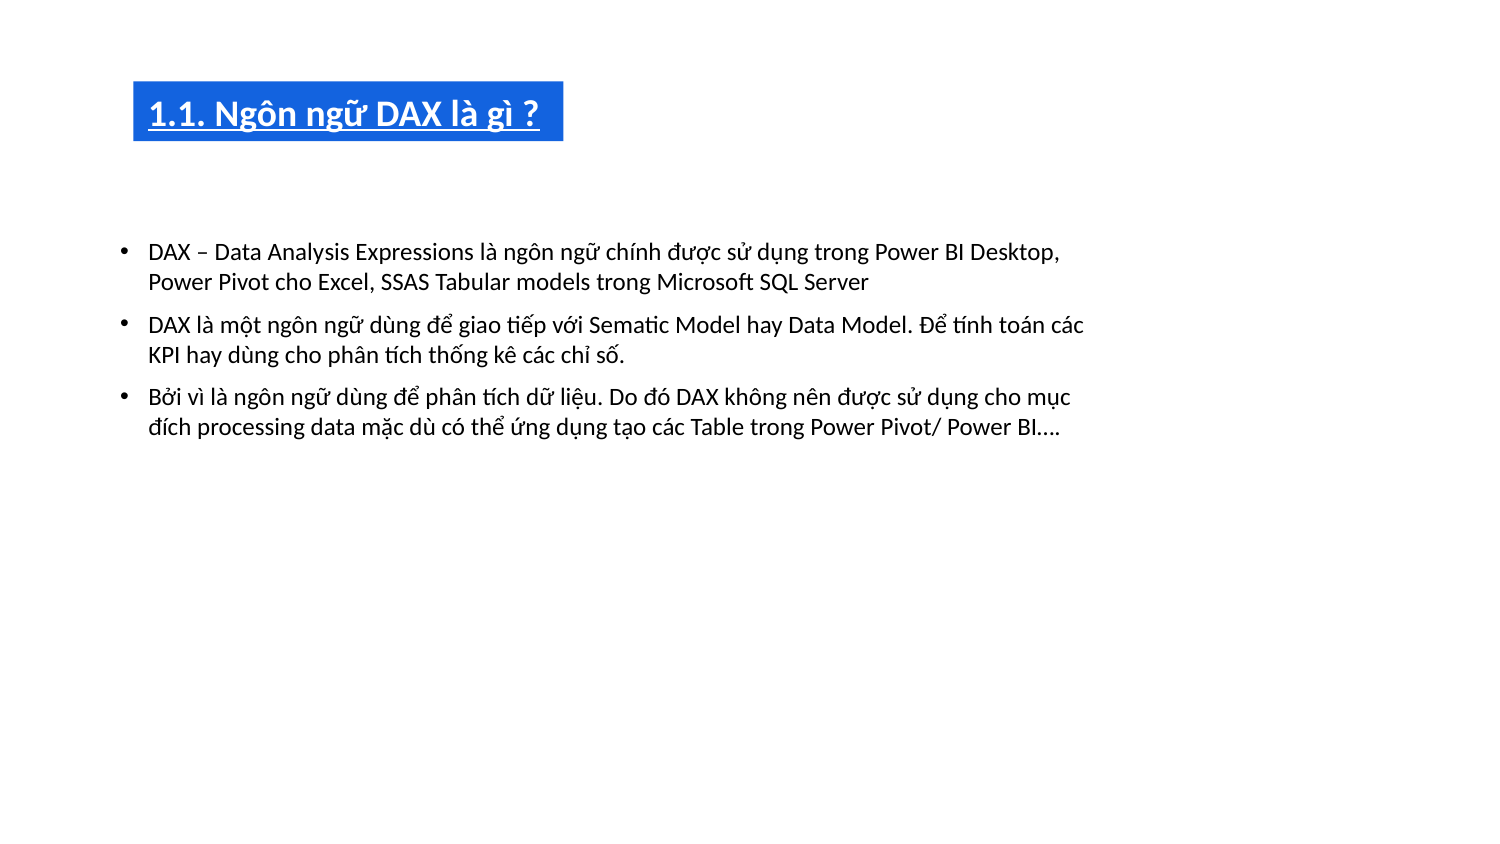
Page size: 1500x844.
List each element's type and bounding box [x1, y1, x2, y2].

text_box [105, 81, 1128, 451]
